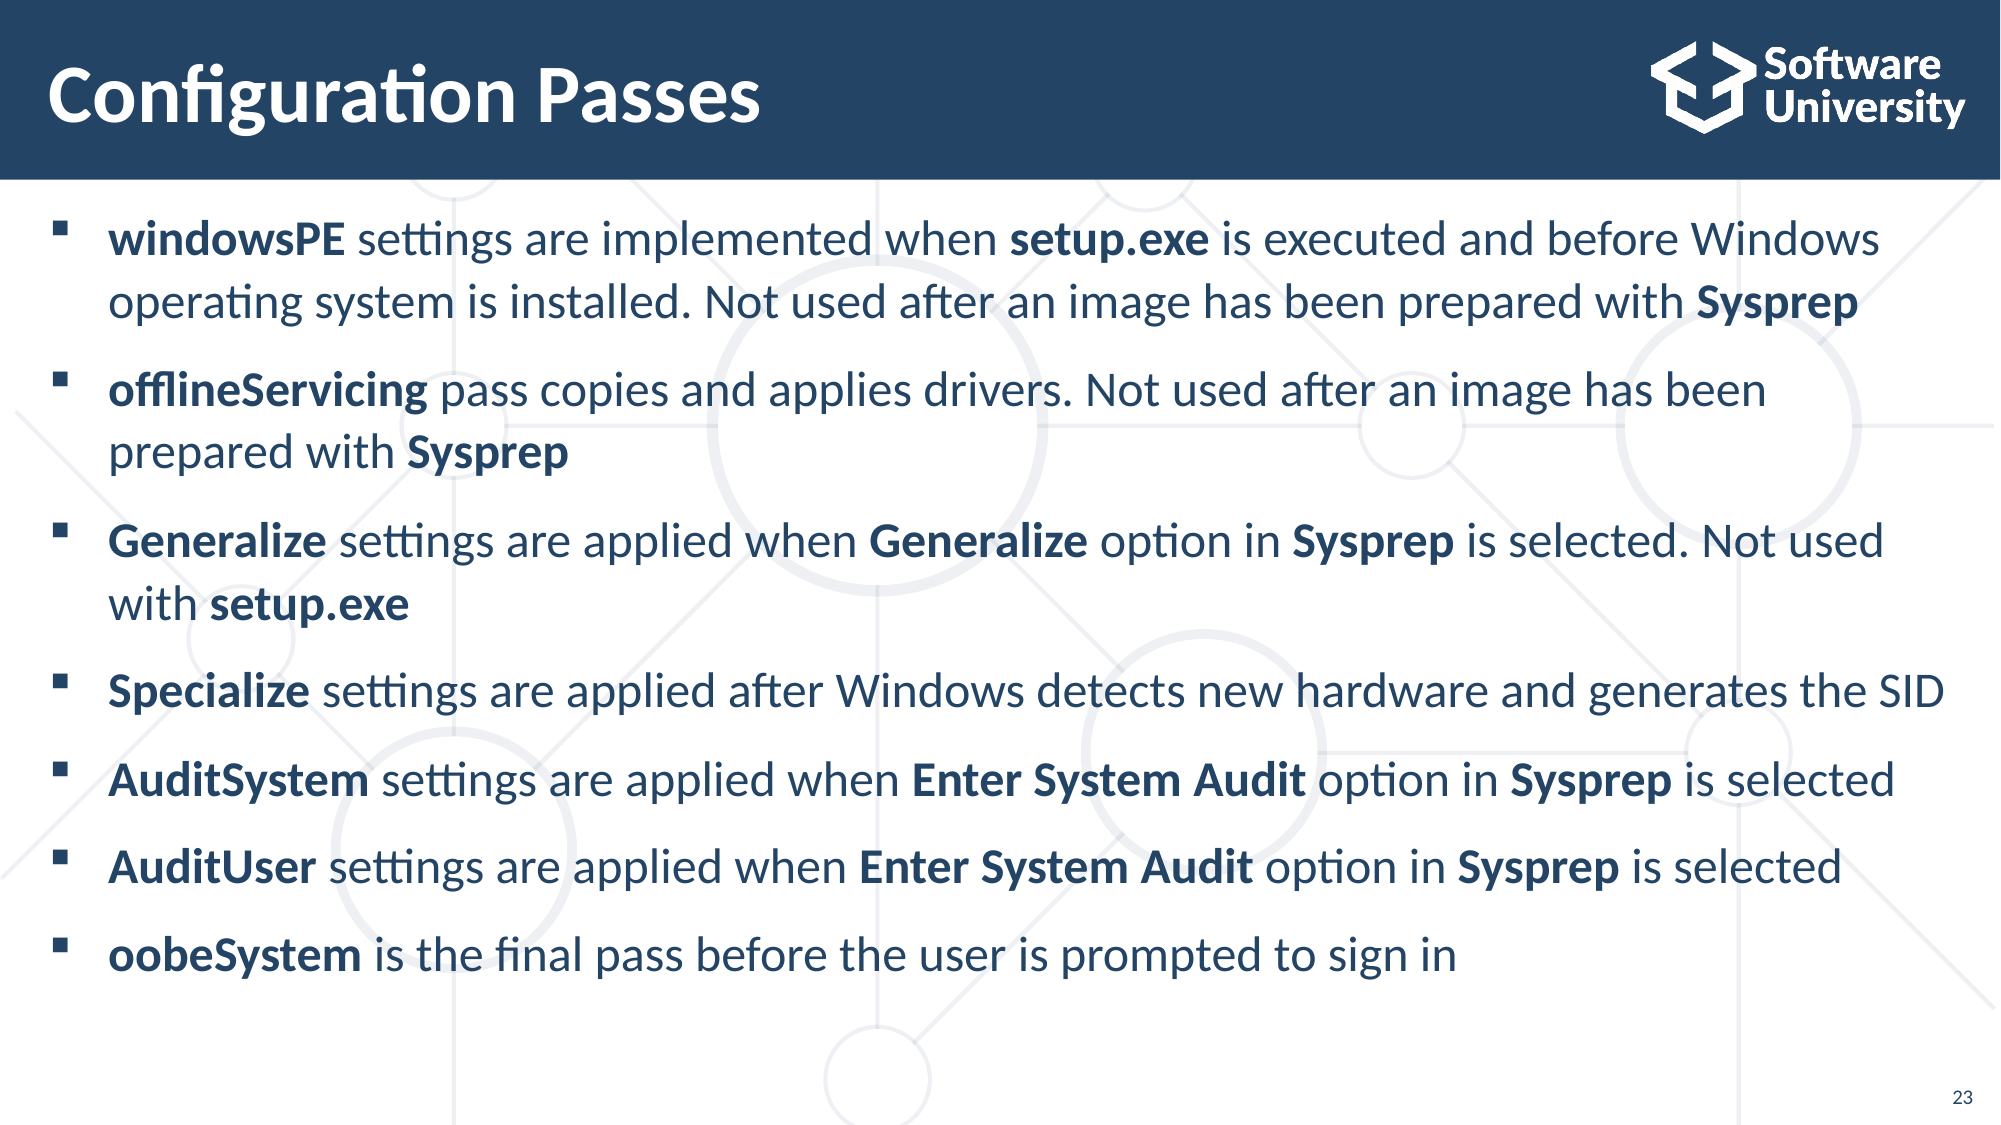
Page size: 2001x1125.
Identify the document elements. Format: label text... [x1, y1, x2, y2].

picture [1651, 41, 1966, 134]
title Configuration Passes [31, 16, 1625, 162]
slide_number 23 [1927, 1067, 1989, 1117]
list windowsPE settings are implemented when setup.exe is executed and before Windows operating system is installed. Not used after an image has been prepared with Sysprep offlineServicing pass copies and applies drivers. Not used after an image has been prepared with Sysprep Generalize settings are applied when Generalize option in Sysprep is selected. Not used with setup.exe Specialize settings are applied after Windows detects new hardware and generates the SID AuditSystem settings are applied when Enter System Audit option in Sysprep is selected AuditUser settings are applied when Enter System Audit option in Sysprep is selected oobeSystem is the final pass before the user is prompted to sign in [31, 196, 1970, 1104]
